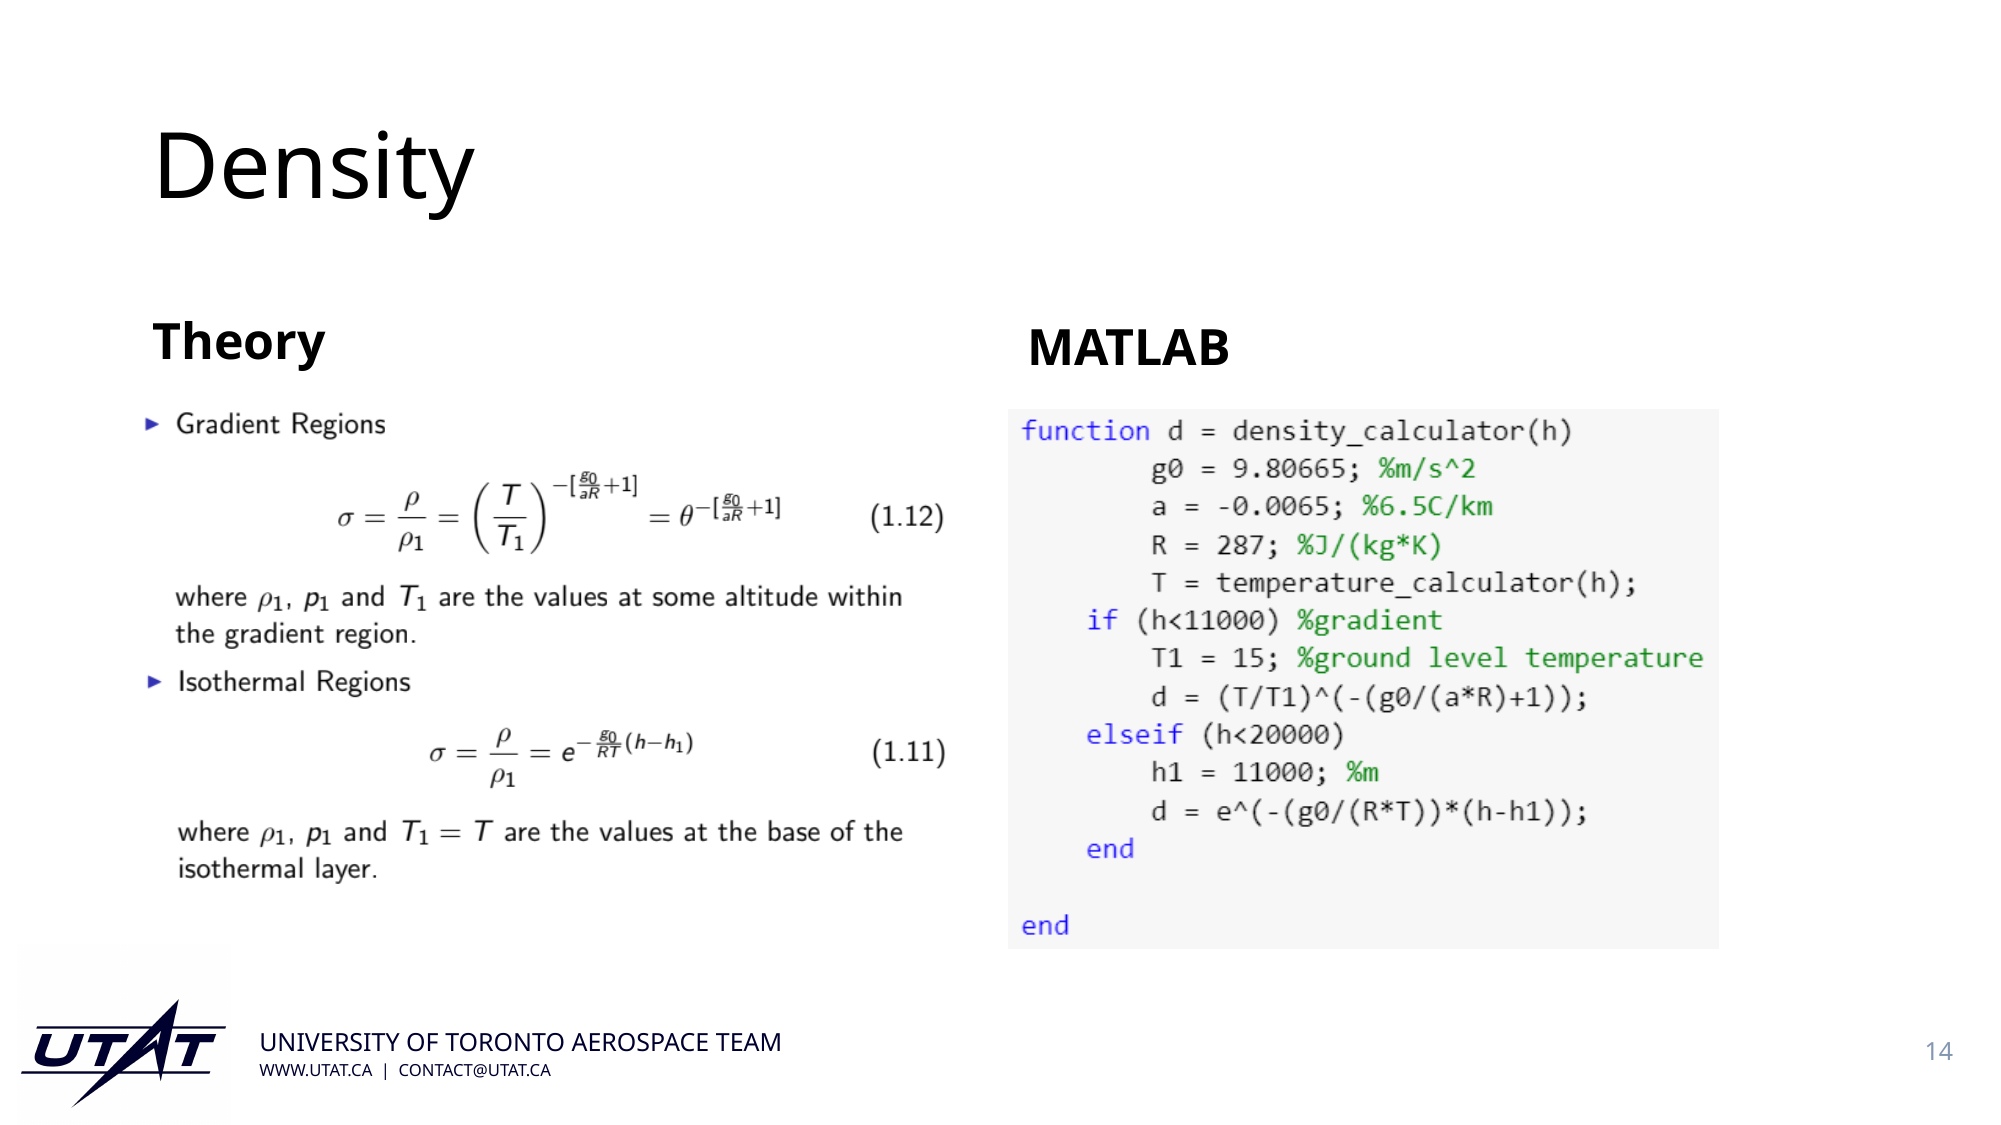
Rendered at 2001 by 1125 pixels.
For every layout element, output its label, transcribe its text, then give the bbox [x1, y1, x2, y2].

list Theory [137, 278, 984, 411]
list MATLAB [1012, 275, 1863, 385]
picture [137, 410, 974, 896]
title Density [137, 59, 1863, 278]
picture [1008, 408, 1719, 949]
picture [17, 944, 231, 1125]
